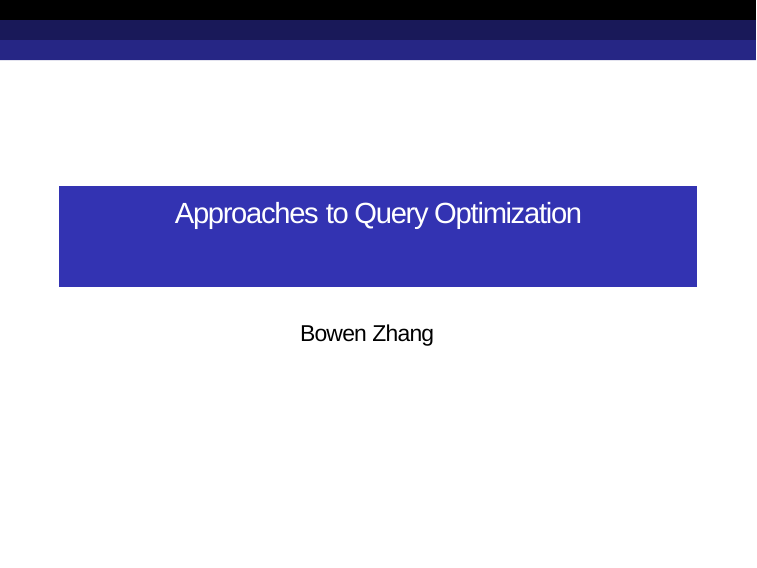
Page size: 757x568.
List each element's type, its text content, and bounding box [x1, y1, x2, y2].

text_box [0, 40, 756, 61]
text_box [0, 20, 756, 40]
text_box [0, 0, 756, 20]
text_box Bowen Zhang [298, 316, 458, 346]
title Approaches to Query Optimization [59, 186, 697, 287]
